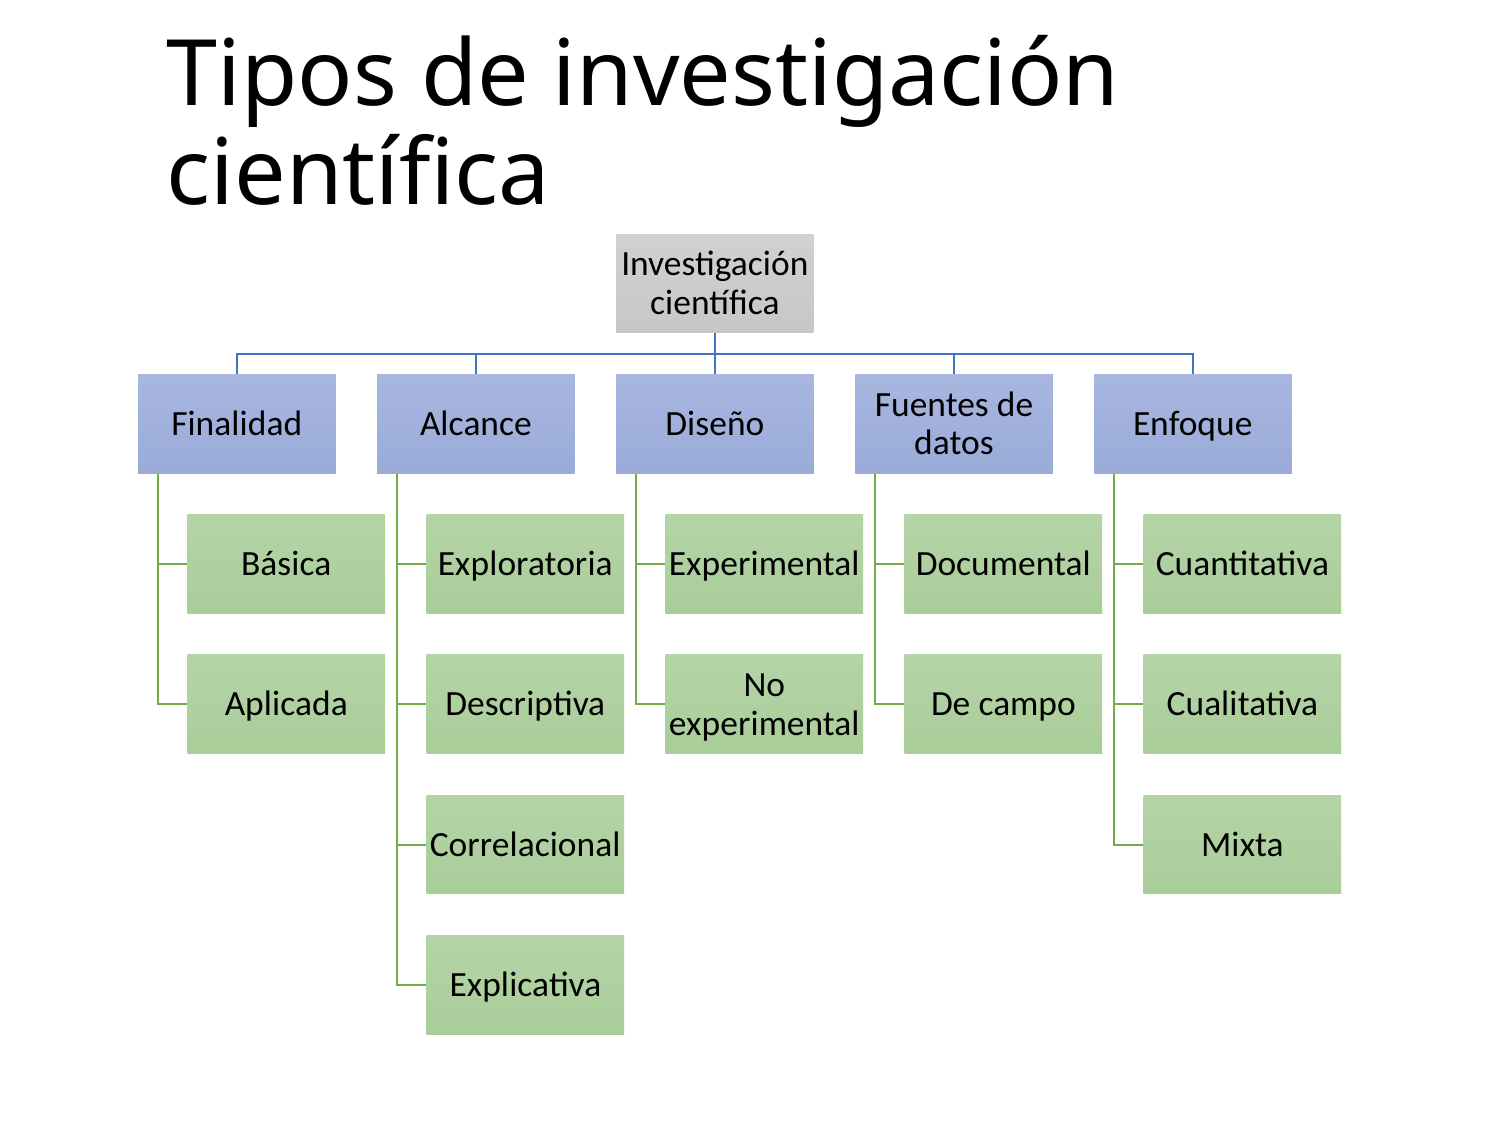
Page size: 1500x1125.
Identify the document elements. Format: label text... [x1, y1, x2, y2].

title Tipos de investigación científica [151, 16, 1446, 234]
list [33, 234, 1446, 1035]
